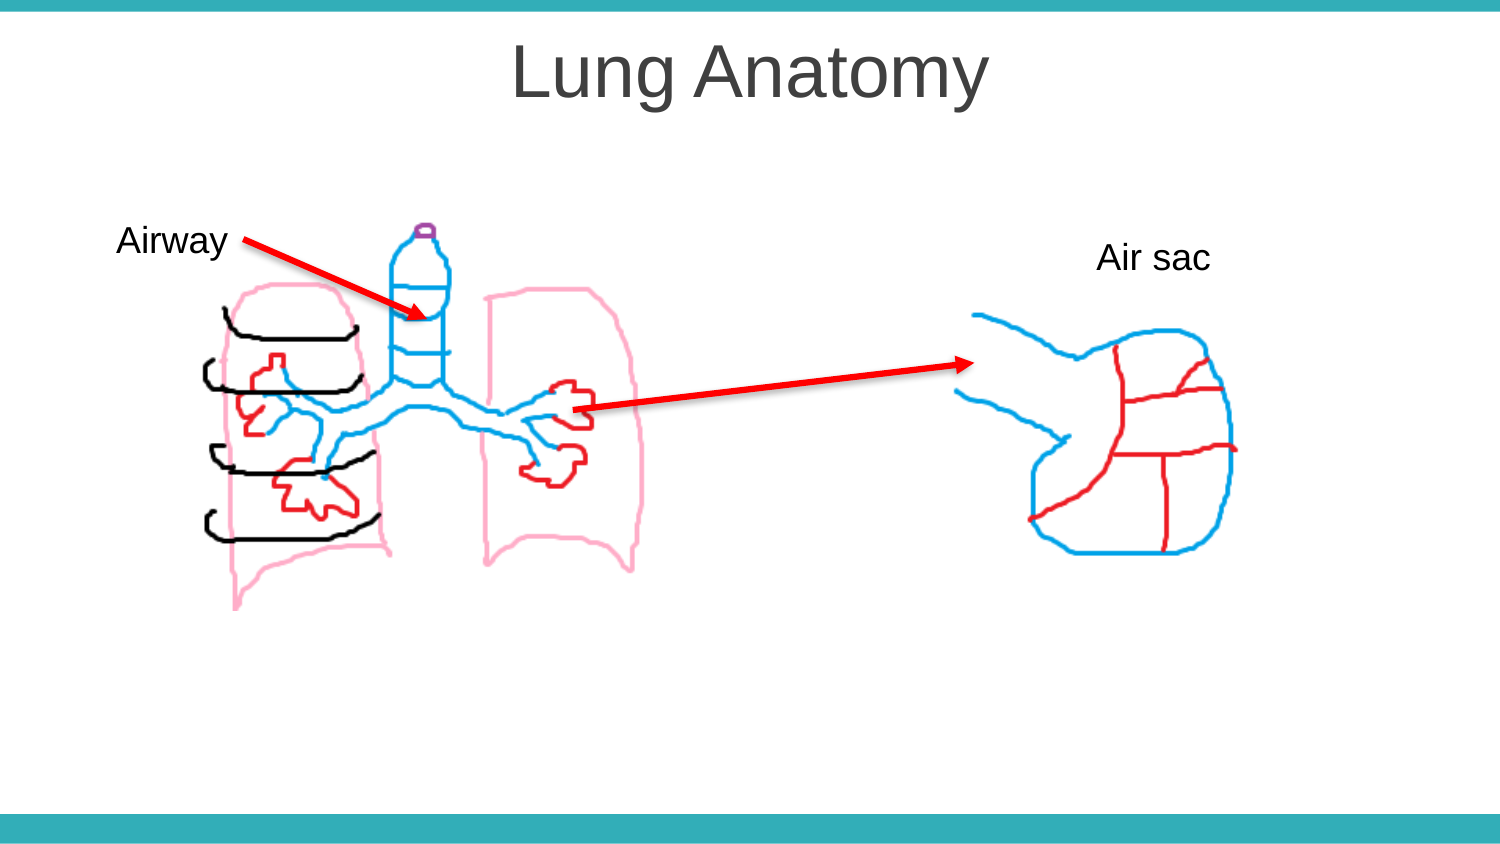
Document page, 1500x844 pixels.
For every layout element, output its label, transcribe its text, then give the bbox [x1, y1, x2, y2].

text_box Airway [101, 209, 157, 269]
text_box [572, 362, 975, 411]
picture [938, 291, 1282, 576]
text_box Air sac [1081, 225, 1226, 286]
picture [159, 208, 668, 612]
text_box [243, 239, 428, 320]
list Lung Anatomy [0, 20, 1500, 115]
